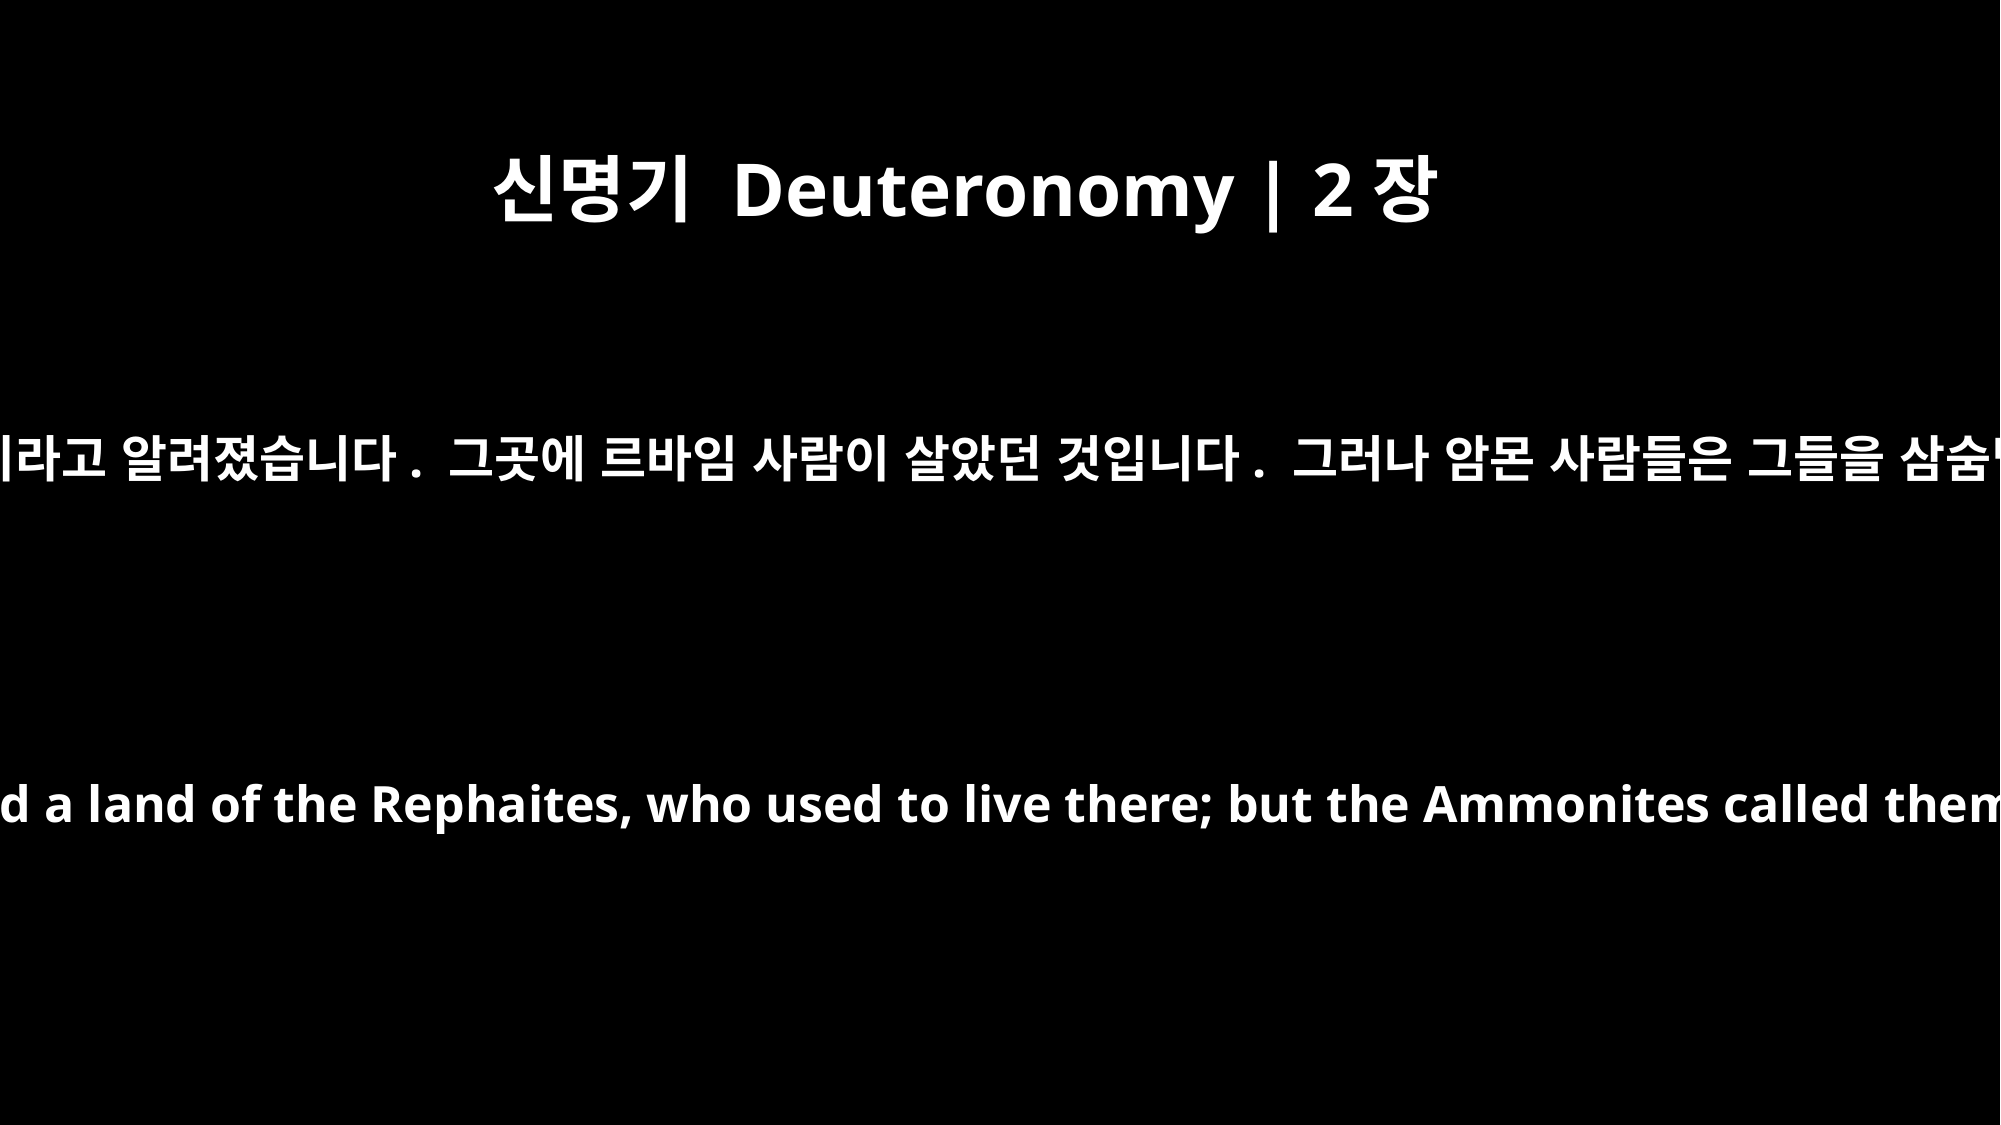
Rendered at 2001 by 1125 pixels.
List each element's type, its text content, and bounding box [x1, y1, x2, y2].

text_box 20 (그 땅 또한 르바임 사람들의 땅이라고 알려졌습니다. 그곳에 르바임 사람이 살았던 것입니다. 그러나 암몬 사람들은 그들을 삼숨밈 사람들이라고 불렀습니다. [0, 359, 2000, 495]
text_box 신명기 Deuteronomy | 2장 [476, 136, 1455, 239]
text_box (That too was considered a land of the Rephaites, who used to live there; but the Ammonites called them Zamzummites. [0, 764, 2000, 840]
